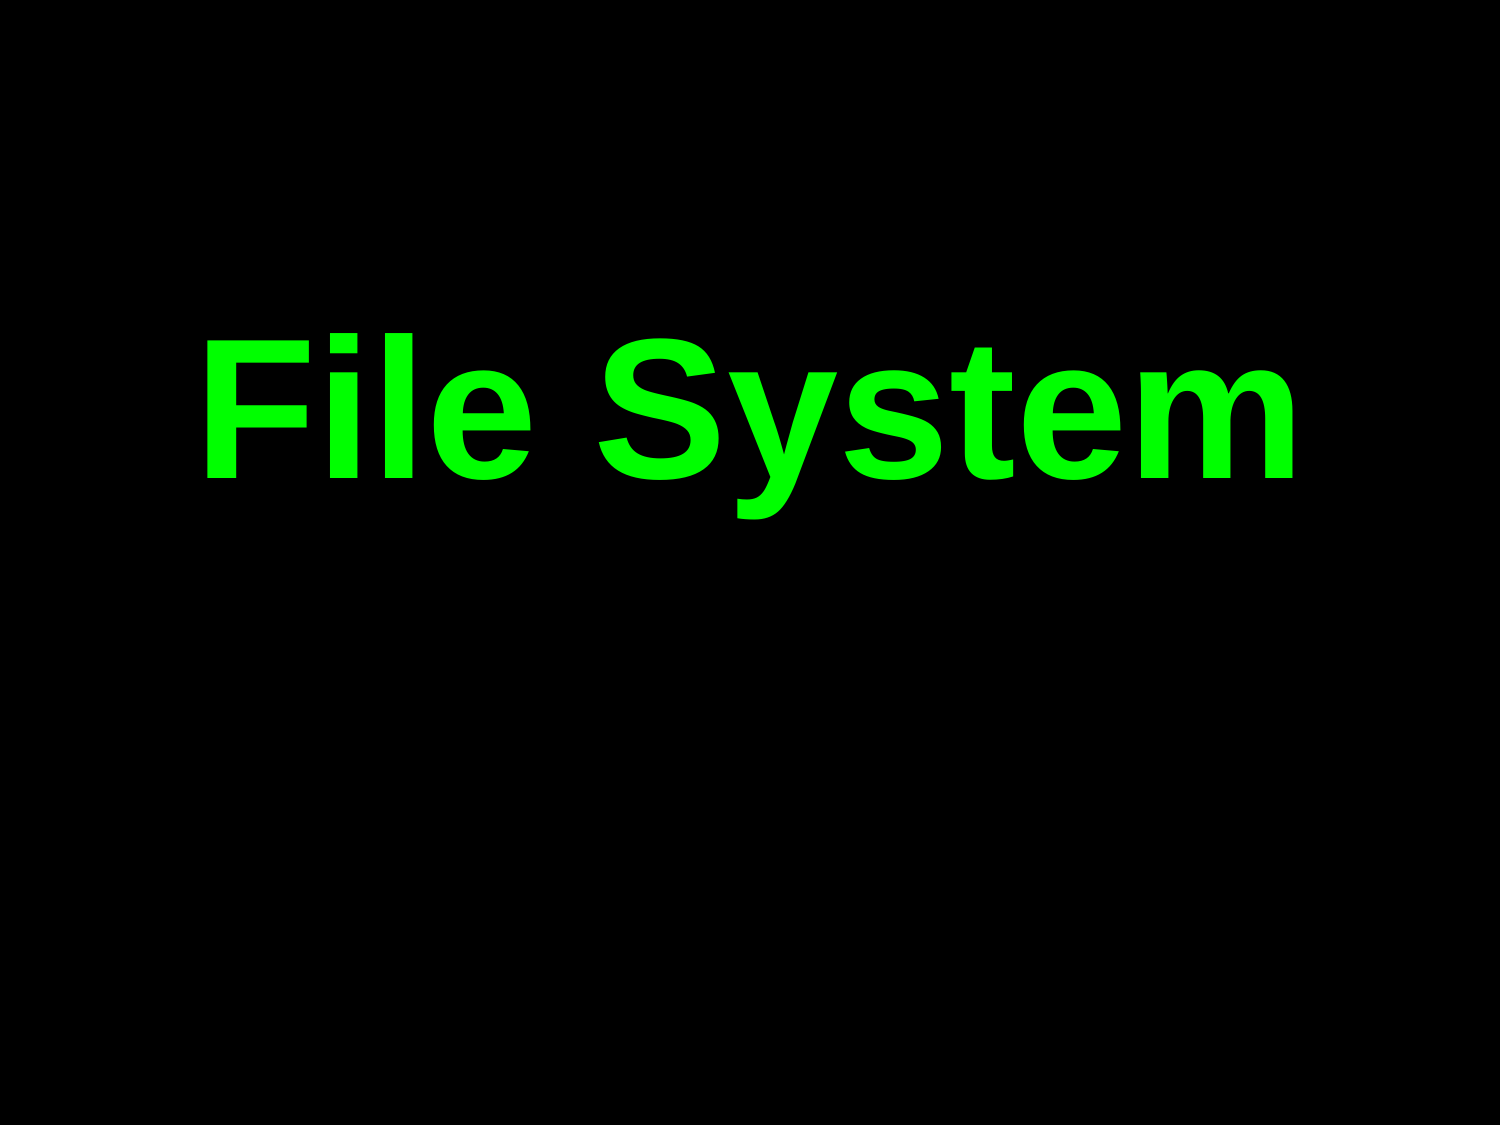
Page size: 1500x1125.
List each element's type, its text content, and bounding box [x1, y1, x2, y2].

title File System [112, 280, 1388, 534]
